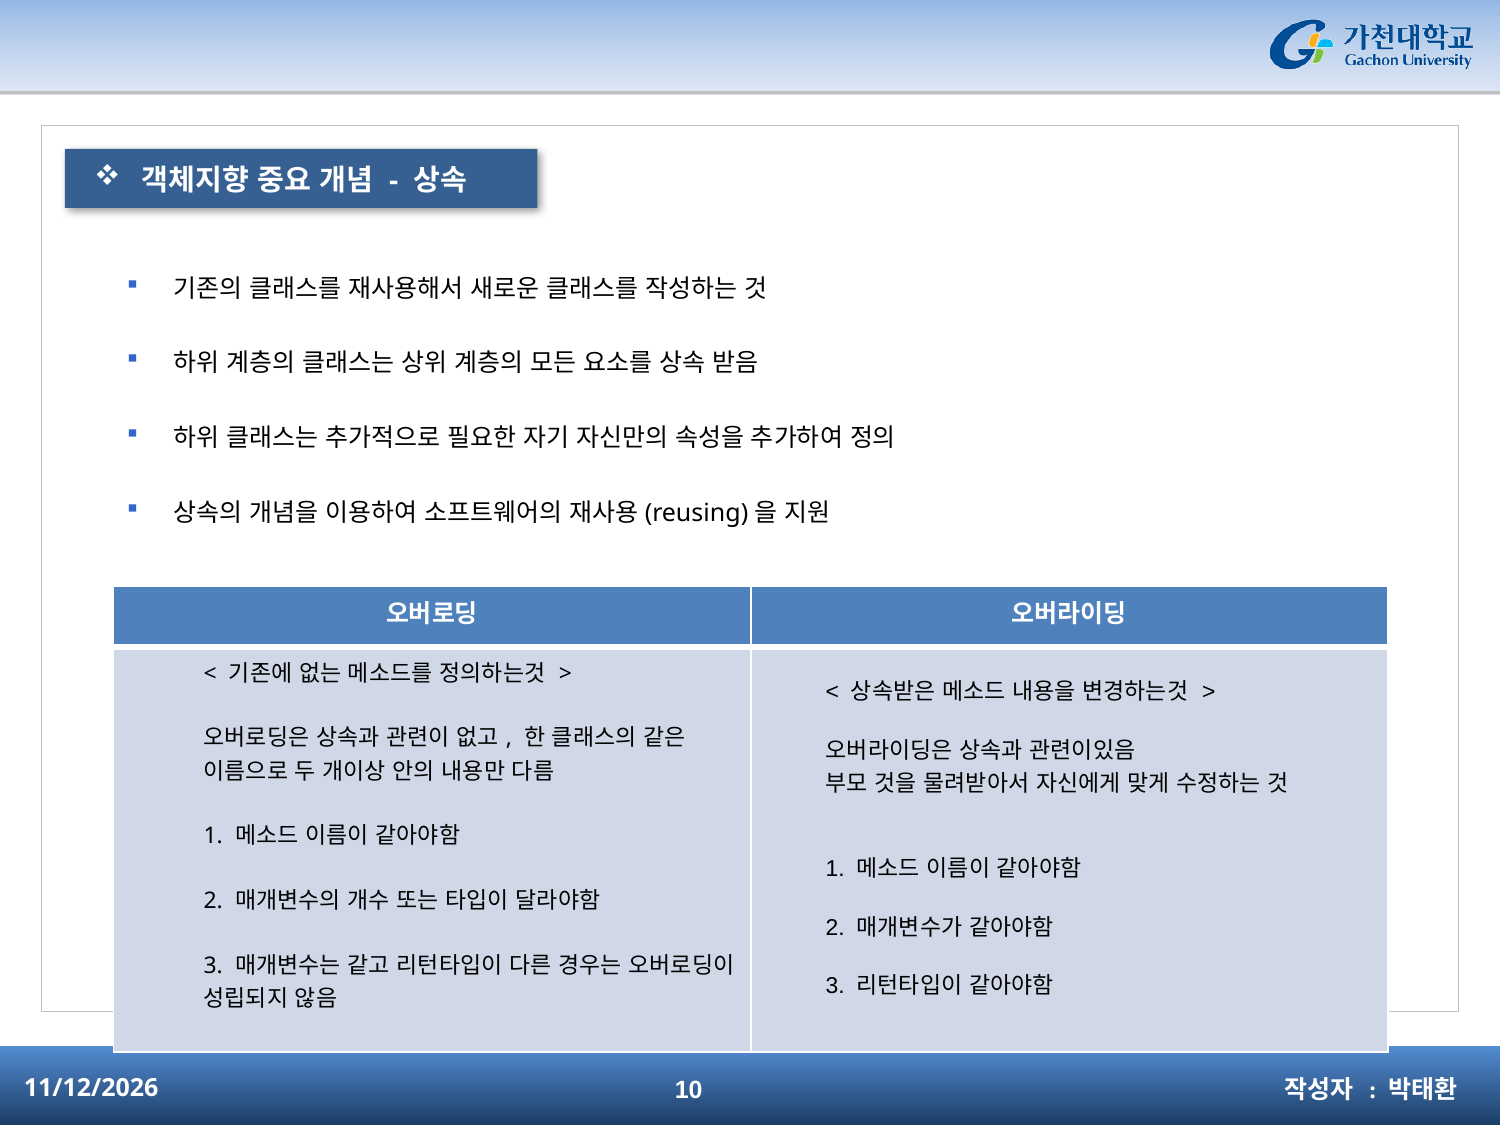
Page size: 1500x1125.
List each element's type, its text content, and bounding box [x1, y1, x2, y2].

slide_number 10 [513, 1058, 864, 1118]
text_box 기존의 클래스를 재사용해서 새로운 클래스를 작성하는 것 하위 계층의 클래스는 상위 계층의 모든 요소를 상속 받음 하위 클래스는 추가적으로 필요한 자기 자신만의 속성을 추가하여 정의 상속의 개념을 이용하여 소프트웨어의 재사용(reusing)을 지원 [112, 219, 1447, 534]
table_cell < 기존에 없는 메소드를 정의하는것 > 오버로딩은 상속과 관련이 없고, 한 클래스의 같은 이름으로 두 개이상 안의 내용만 다름 1. 메소드 이름이 같아야함 2. 매개변수의 개수 또는 타입이 달라야함 3. 매개변수는 같고 리턴타입이 다른 경우는 오버로딩이 성립되지 않음 [114, 650, 750, 1051]
footer 작성자 : 박태환 [998, 1058, 1473, 1119]
table_header 오버로딩 [114, 587, 750, 644]
picture [1244, 0, 1495, 90]
table_cell < 상속받은 메소드 내용을 변경하는것 > 오버라이딩은 상속과 관련이있음 부모 것을 물려받아서 자신에게 맞게 수정하는 것 1. 메소드 이름이 같아야함 2. 매개변수가 같아야함 3. 리턴타입이 같아야함 [752, 650, 1387, 1051]
text_box 객체지향 중요 개념 - 상속 [63, 147, 539, 210]
table_header 오버라이딩 [752, 587, 1387, 644]
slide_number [8, 1058, 359, 1119]
text_box [39, 123, 1461, 1013]
